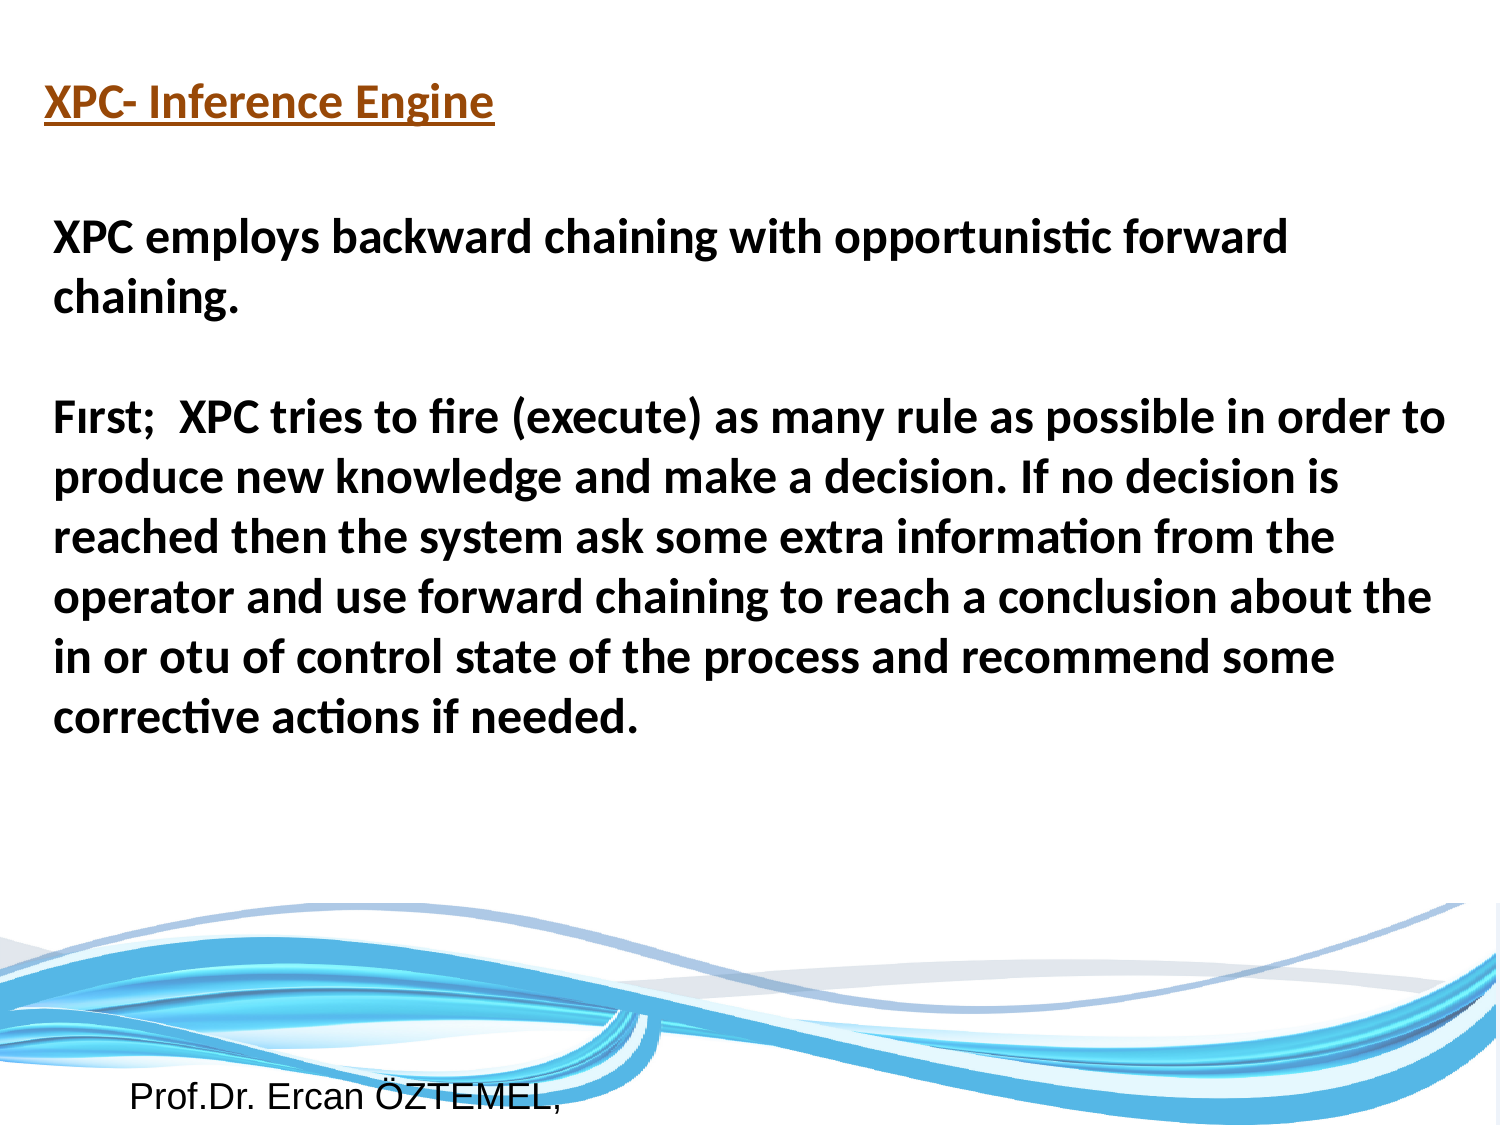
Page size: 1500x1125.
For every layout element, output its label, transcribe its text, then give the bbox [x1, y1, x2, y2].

picture [0, 903, 1500, 1125]
text_box XPC employs backward chaining with opportunistic forward chaining. Fırst; XPC tries to fire (execute) as many rule as possible in order to produce new knowledge and make a decision. If no decision is reached then the system ask some extra information from the operator and use forward chaining to reach a conclusion about the in or otu of control state of the process and recommend some corrective actions if needed. [38, 196, 1471, 872]
text_box XPC- Inference Engine [29, 61, 845, 137]
